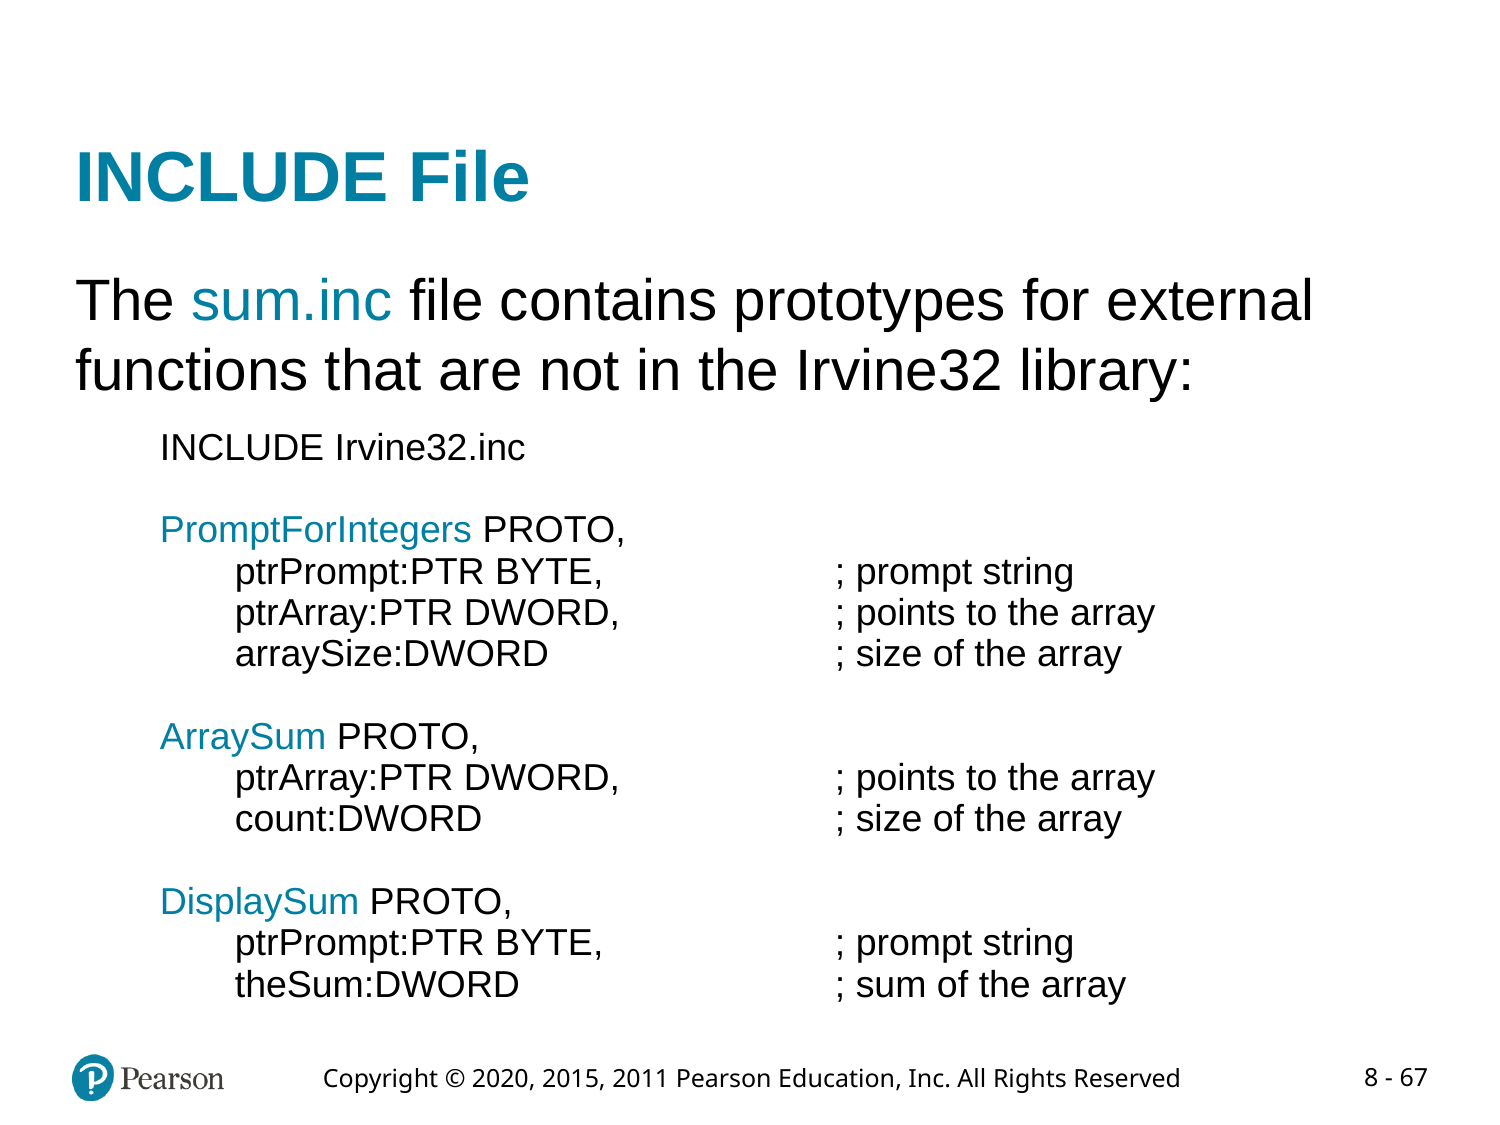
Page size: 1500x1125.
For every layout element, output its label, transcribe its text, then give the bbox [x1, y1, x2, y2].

list The sum.inc file contains prototypes for external functions that are not in the Irvine32 library: [75, 262, 1425, 425]
text_box INCLUDE Irvine32.inc PromptForIntegers PROTO, ptrPrompt:PTR BYTE, ; prompt string ptrArray:PTR DWORD, ; points to the array arraySize:DWORD ; size of the array ArraySum PROTO, ptrArray:PTR DWORD, ; points to the array count:DWORD ; size of the array DisplaySum PROTO, ptrPrompt:PTR BYTE, ; prompt string theSum:DWORD ; sum of the array [137, 425, 1363, 1025]
picture [72, 1054, 89, 1072]
picture [81, 1064, 107, 1089]
picture [99, 1054, 224, 1101]
title INCLUDE File [75, 35, 1425, 216]
picture [72, 1087, 83, 1101]
